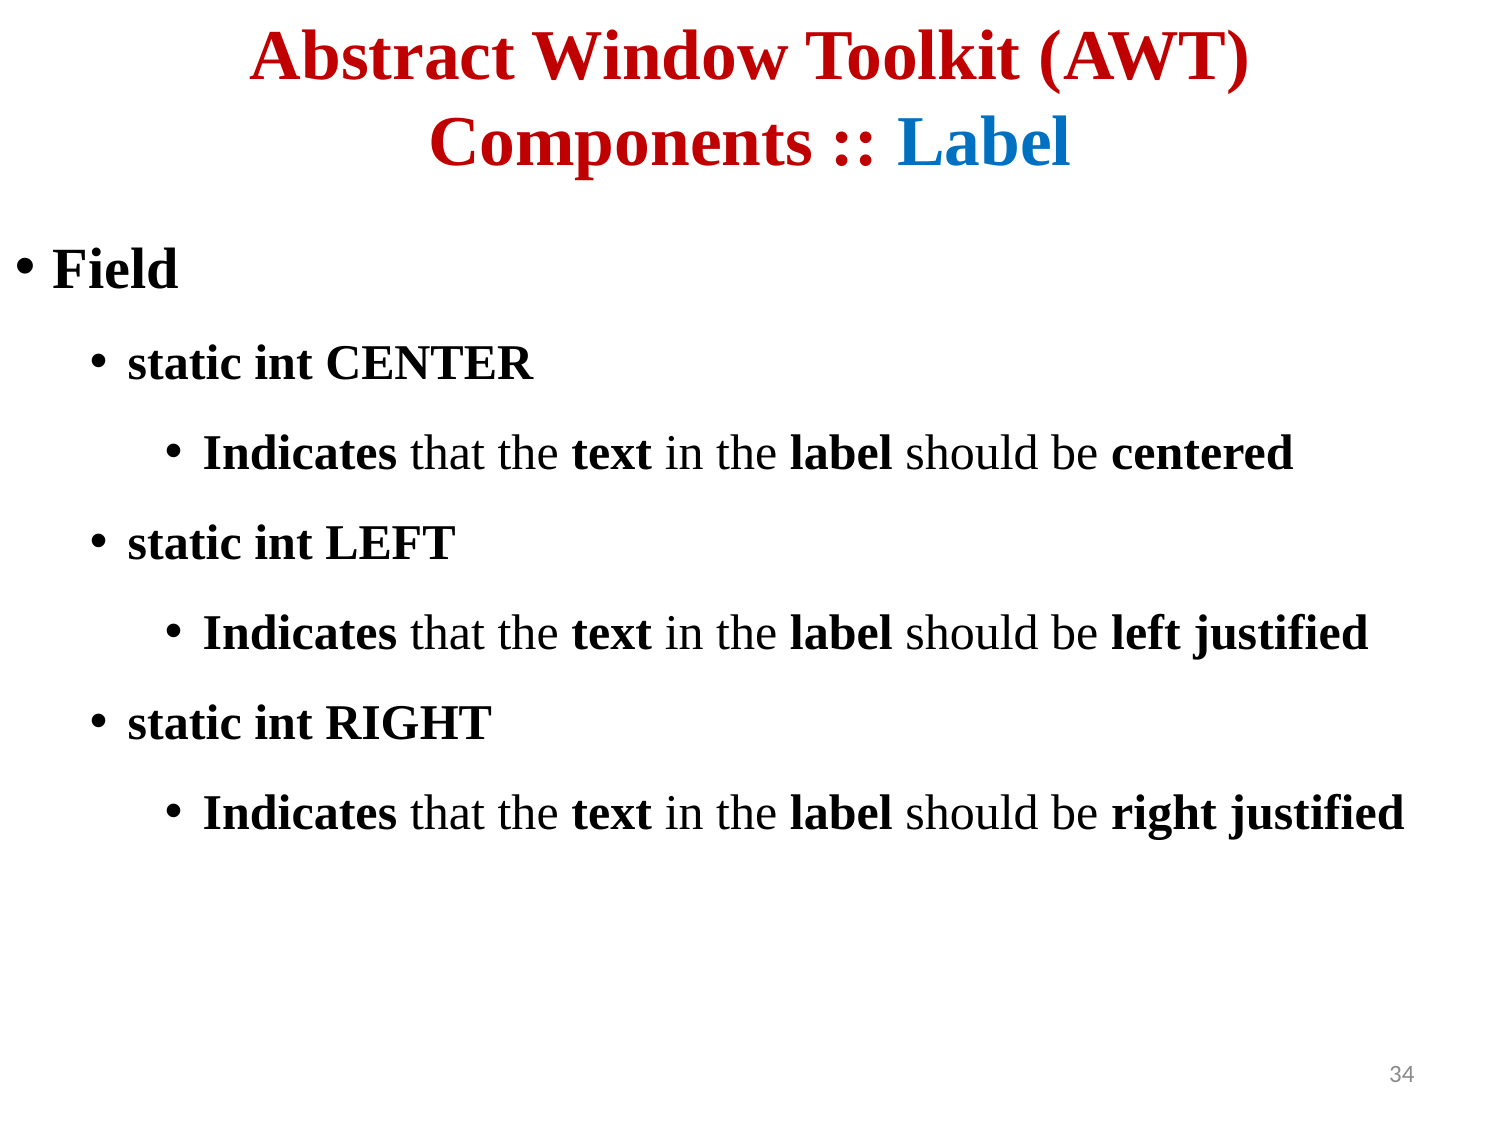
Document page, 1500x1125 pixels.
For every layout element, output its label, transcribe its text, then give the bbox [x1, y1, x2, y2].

text_box Field static int CENTER Indicates that the text in the label should be centered static int LEFT Indicates that the text in the label should be left justified static int RIGHT Indicates that the text in the label should be right justified [0, 187, 1500, 1118]
title Abstract Window Toolkit (AWT) Components :: Label [0, 0, 1500, 187]
